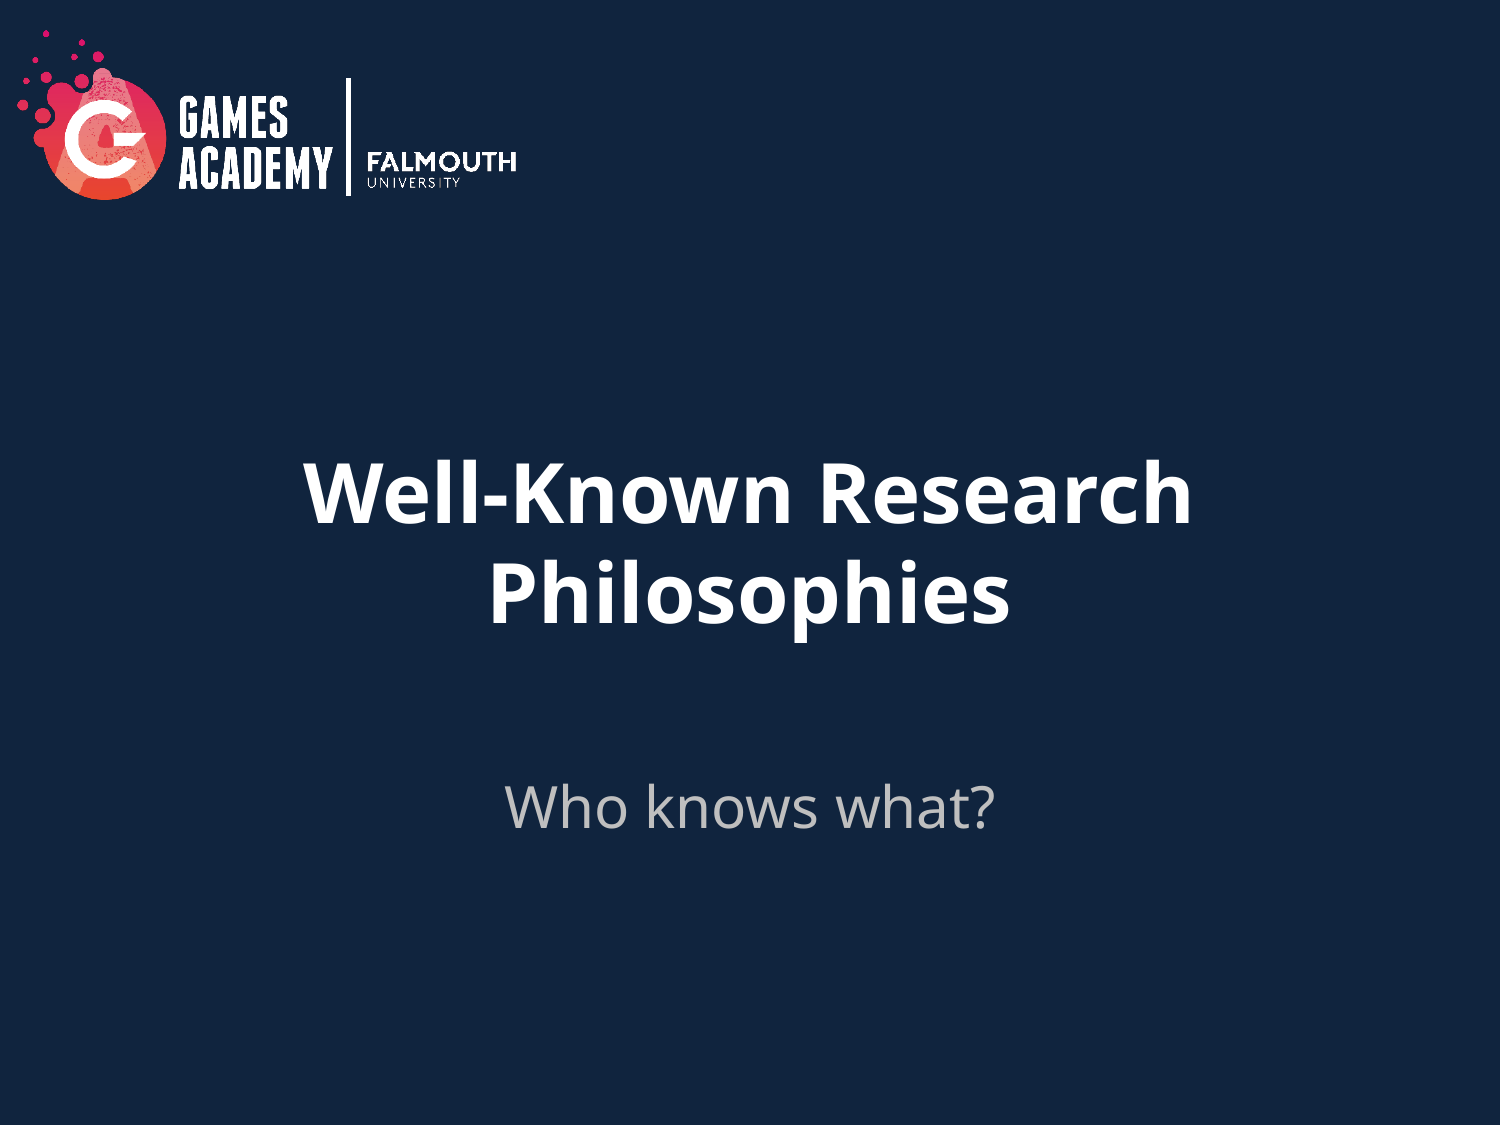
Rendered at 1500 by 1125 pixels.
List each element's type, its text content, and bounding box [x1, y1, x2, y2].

subtitle Who knows what? [225, 763, 1275, 878]
picture [17, 30, 333, 200]
picture [361, 148, 519, 193]
title Well-Known Research Philosophies [112, 432, 1388, 634]
